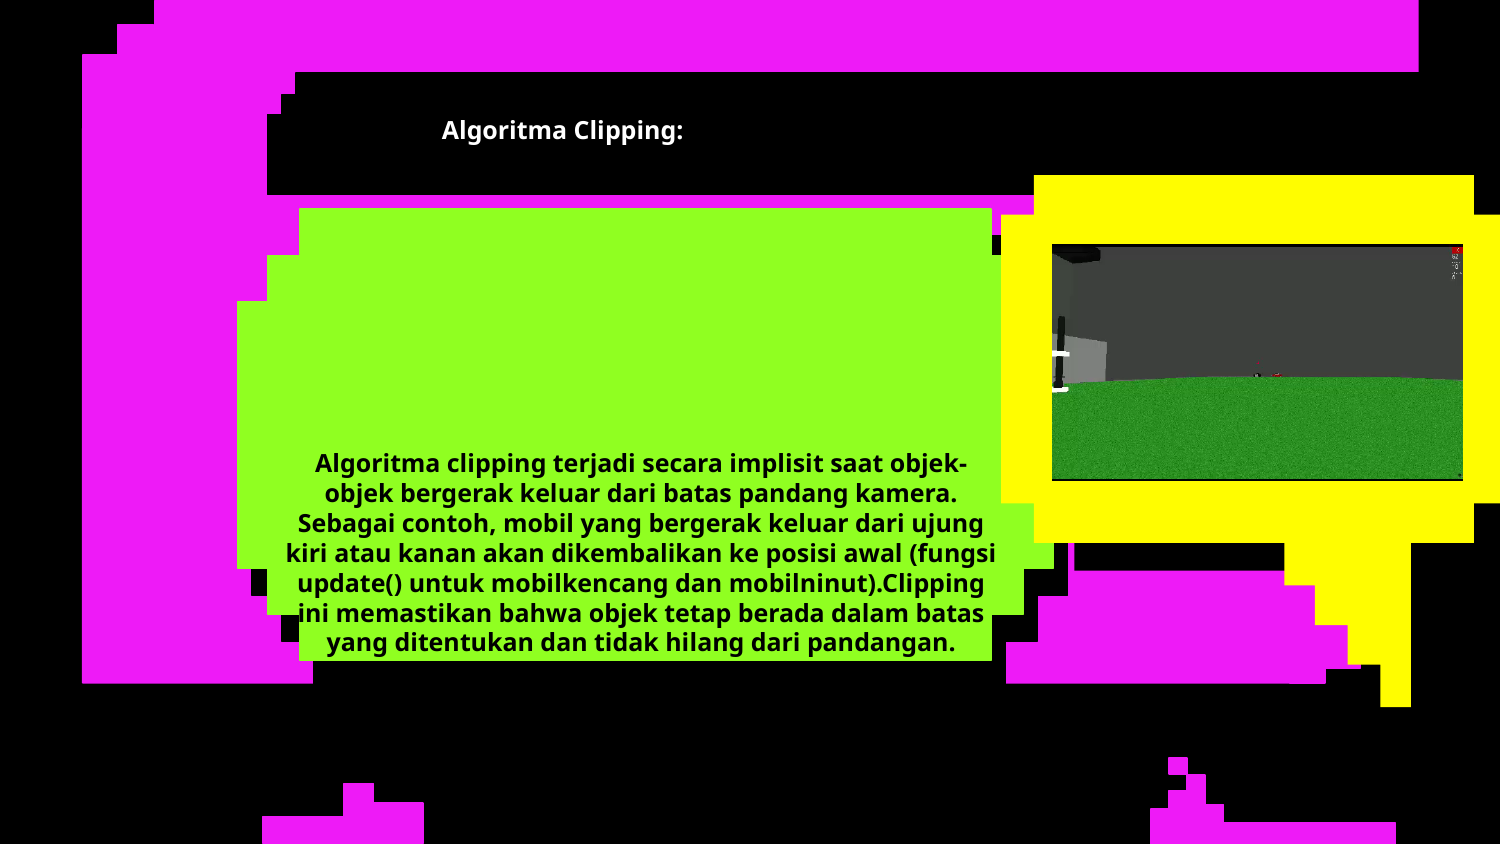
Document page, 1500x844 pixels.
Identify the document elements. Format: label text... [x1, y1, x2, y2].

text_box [237, 208, 995, 688]
title Algoritma Clipping: [0, 67, 1195, 160]
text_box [1000, 174, 1500, 736]
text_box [1050, 243, 1464, 482]
